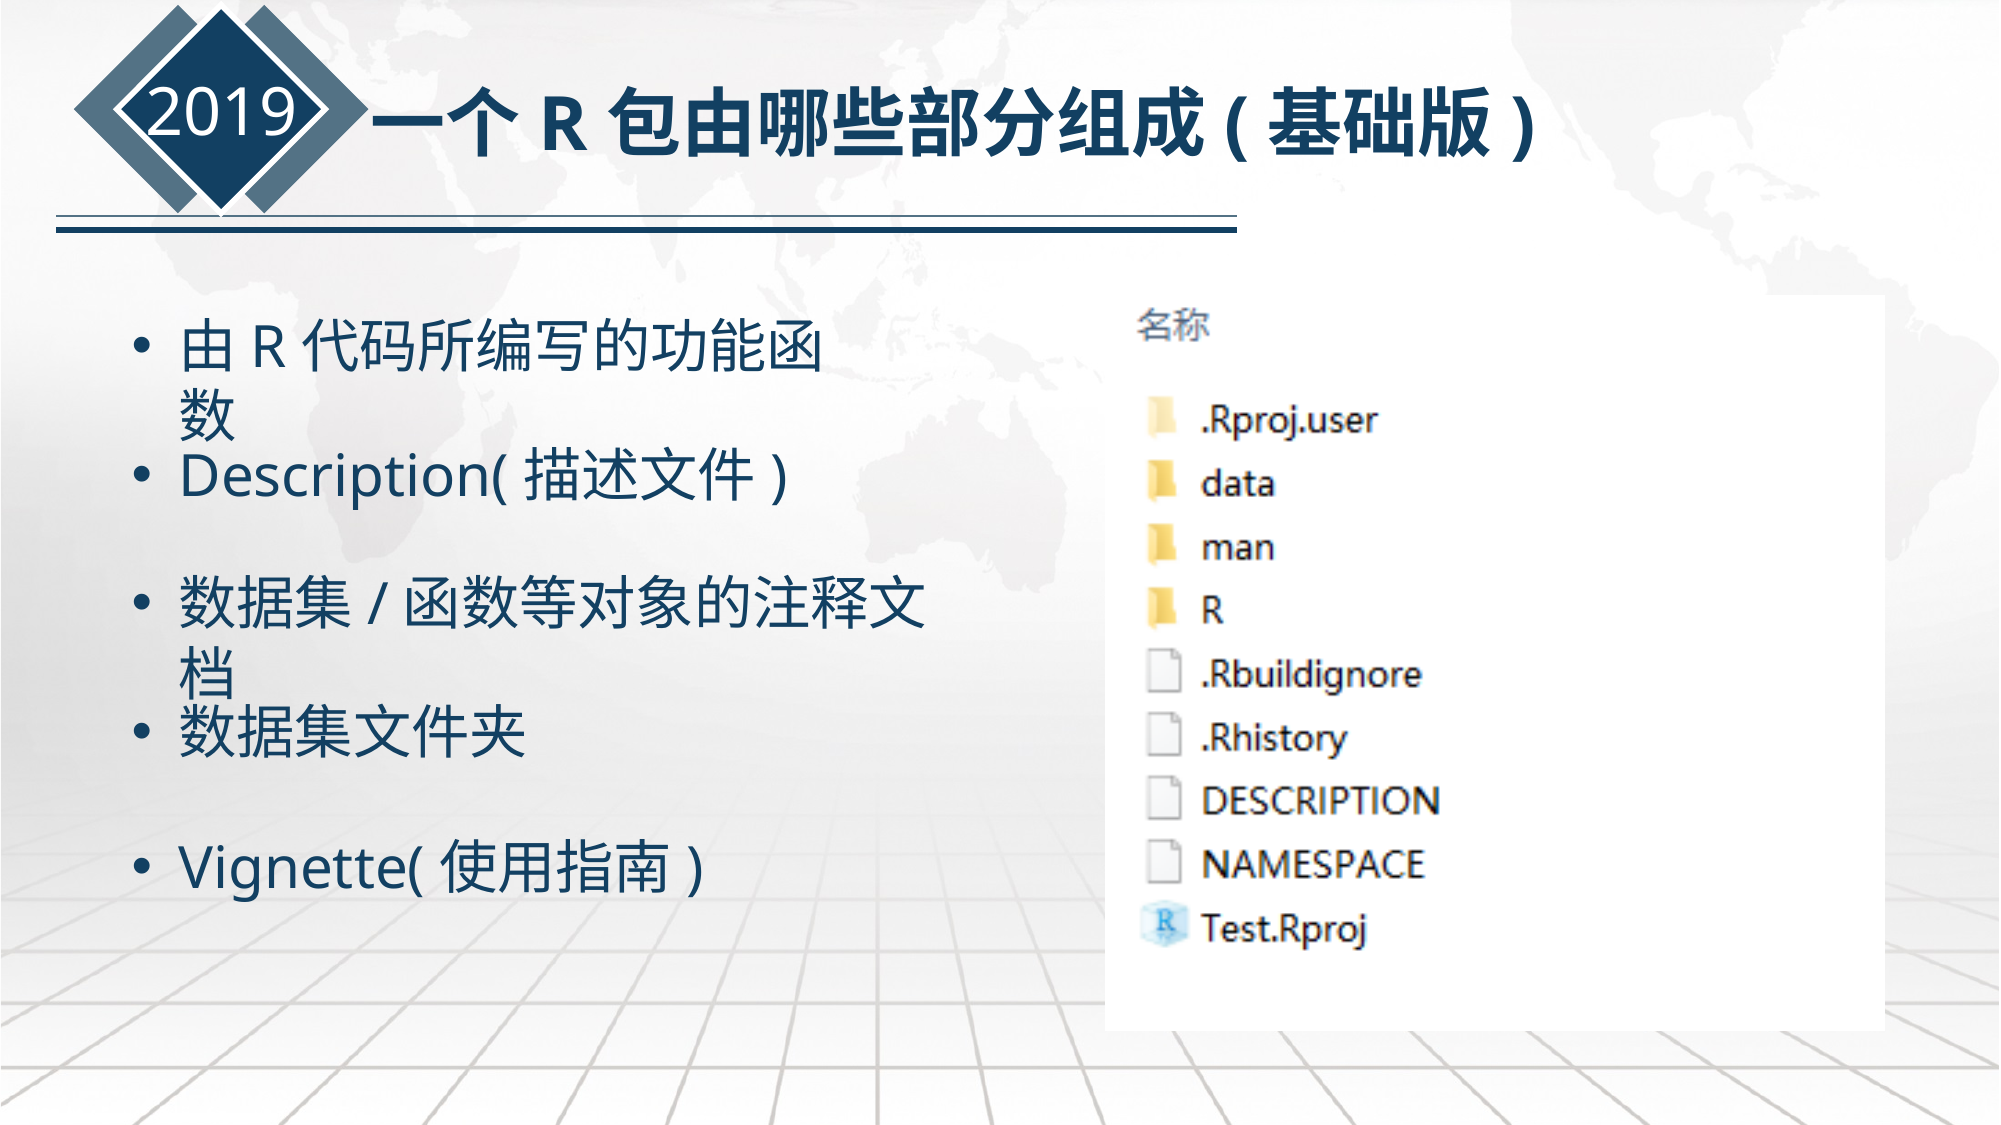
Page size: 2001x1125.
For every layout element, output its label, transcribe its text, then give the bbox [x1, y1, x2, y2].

text_box 数据集文件夹 [116, 715, 1000, 773]
text_box [243, 3, 356, 215]
text_box Vignette(使用指南) [116, 822, 1000, 908]
text_box [72, 3, 199, 215]
text_box 由R代码所编写的功能函数 [116, 302, 895, 430]
picture [0, 0, 1999, 1125]
text_box [313, 95, 327, 123]
text_box 数据集/函数等对象的注释文档 [116, 559, 1000, 715]
text_box [115, 94, 130, 124]
text_box 一个R包由哪些部分组成(基础版) [356, 68, 1551, 173]
text_box [162, 156, 280, 215]
text_box Description(描述文件) [116, 430, 1000, 516]
text_box 2019 [130, 61, 313, 156]
text_box [163, 3, 279, 61]
